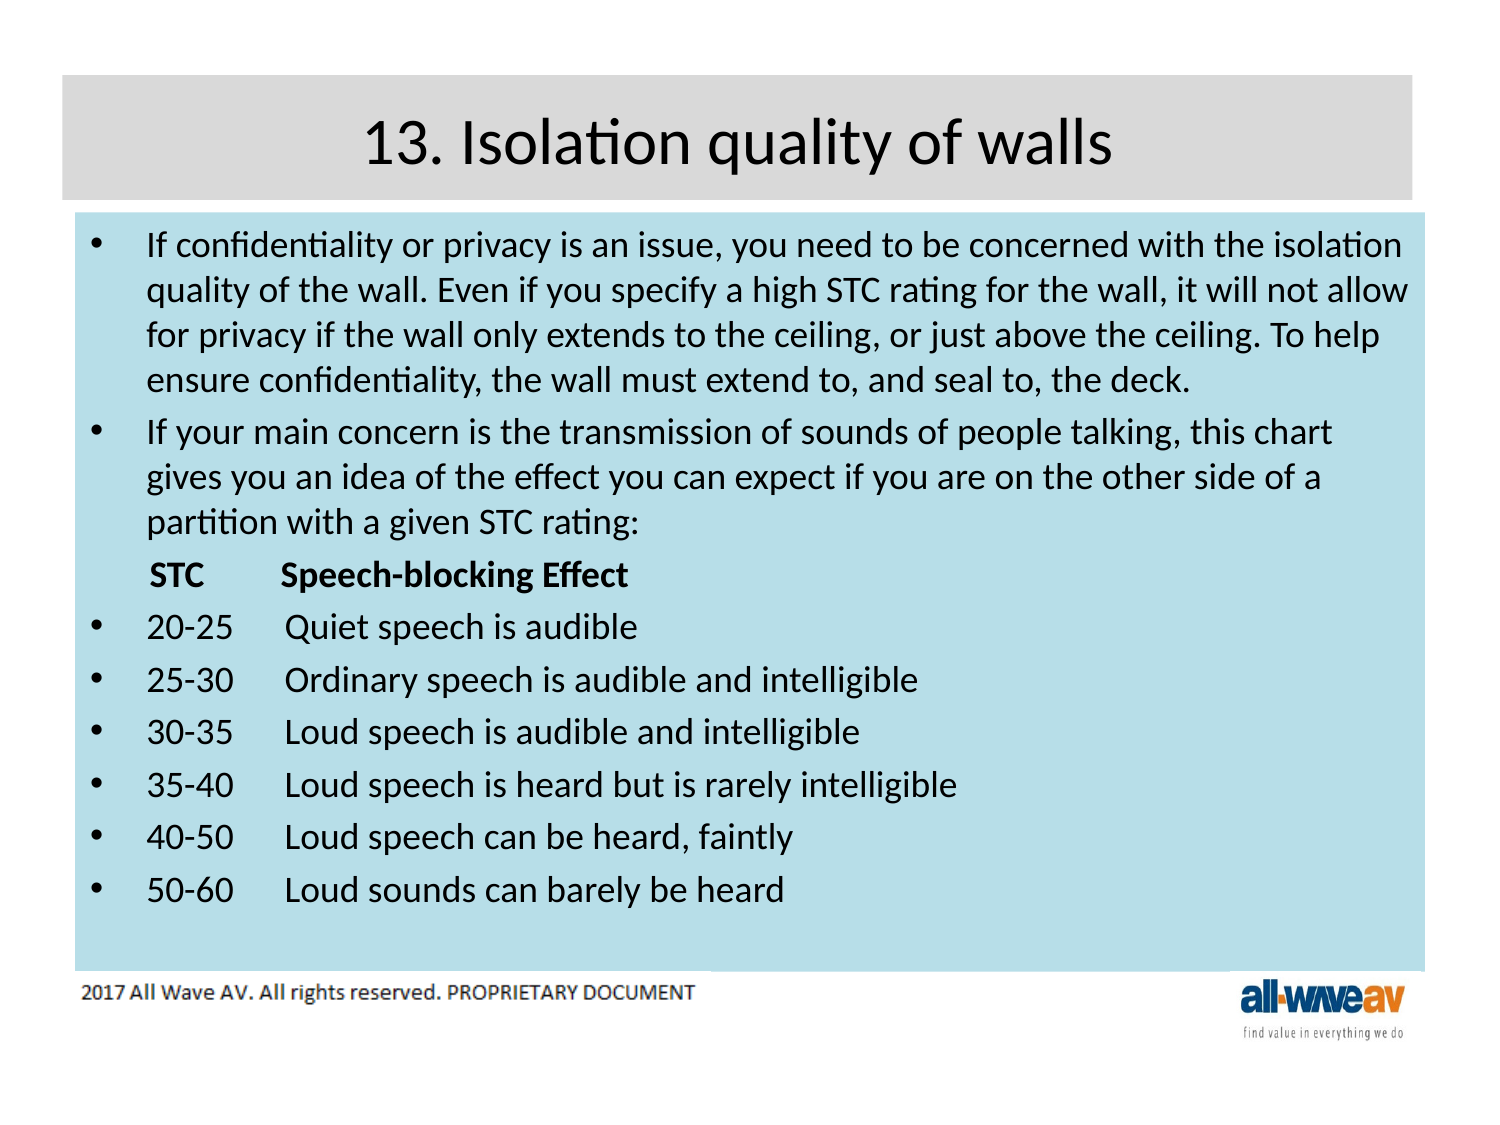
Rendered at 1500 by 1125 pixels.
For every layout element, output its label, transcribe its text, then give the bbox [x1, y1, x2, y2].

picture [74, 971, 712, 1016]
title 13. Isolation quality of walls [62, 75, 1413, 200]
list If confidentiality or privacy is an issue, you need to be concerned with the isolation quality of the wall. Even if you specify a high STC rating for the wall, it will not allow for privacy if the wall only extends to the ceiling, or just above the ceiling. To help ensure confidentiality, the wall must extend to, and seal to, the deck. If your main concern is the transmission of sounds of people talking, this chart gives you an idea of the effect you can expect if you are on the other side of a partition with a given STC rating: STC Speech-blocking Effect 20-25 Quiet speech is audible 25-30 Ordinary speech is audible and intelligible 30-35 Loud speech is audible and intelligible 35-40 Loud speech is heard but is rarely intelligible 40-50 Loud speech can be heard, faintly 50-60 Loud sounds can barely be heard [75, 212, 1425, 972]
picture [1230, 971, 1422, 1042]
